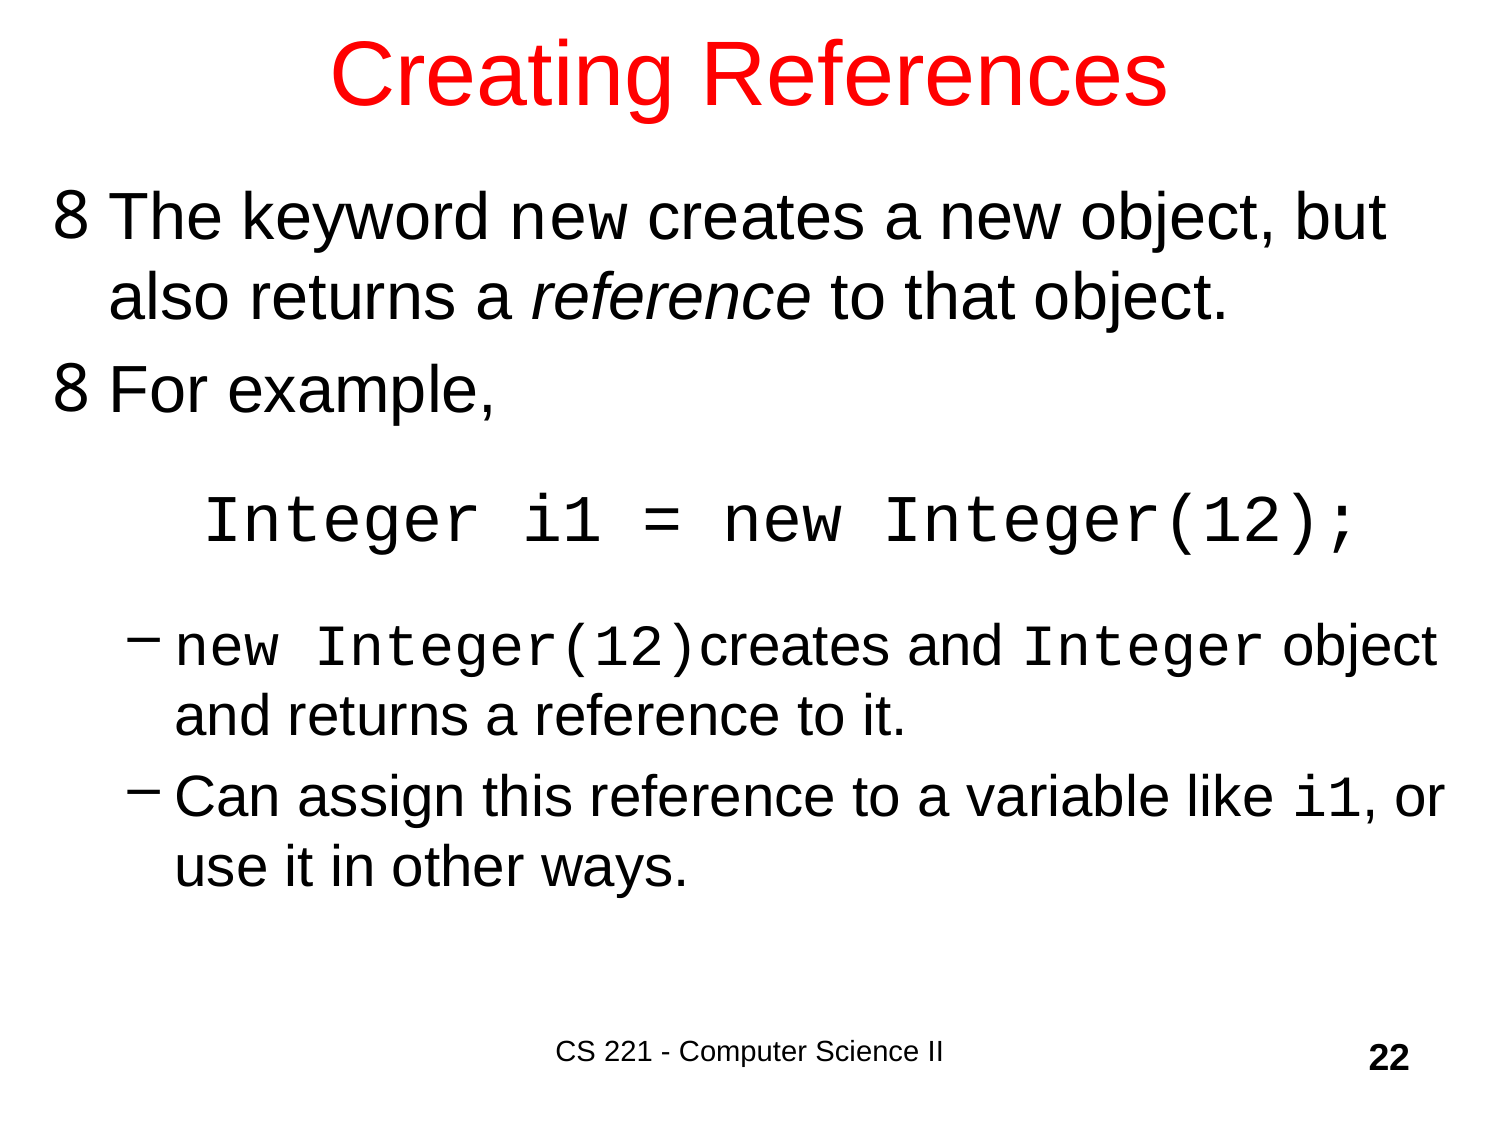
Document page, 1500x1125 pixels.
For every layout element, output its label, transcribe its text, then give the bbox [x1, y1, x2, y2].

list The keyword new creates a new object, but also returns a reference to that object. For example, Integer i1 = new Integer(12); new Integer(12)creates and Integer object and returns a reference to it. Can assign this reference to a variable like i1, or use it in other ways. [37, 165, 1463, 950]
title Creating References [112, 0, 1388, 163]
footer CS 221 - Computer Science II [462, 1024, 1038, 1101]
slide_number 22 [1112, 1024, 1426, 1101]
